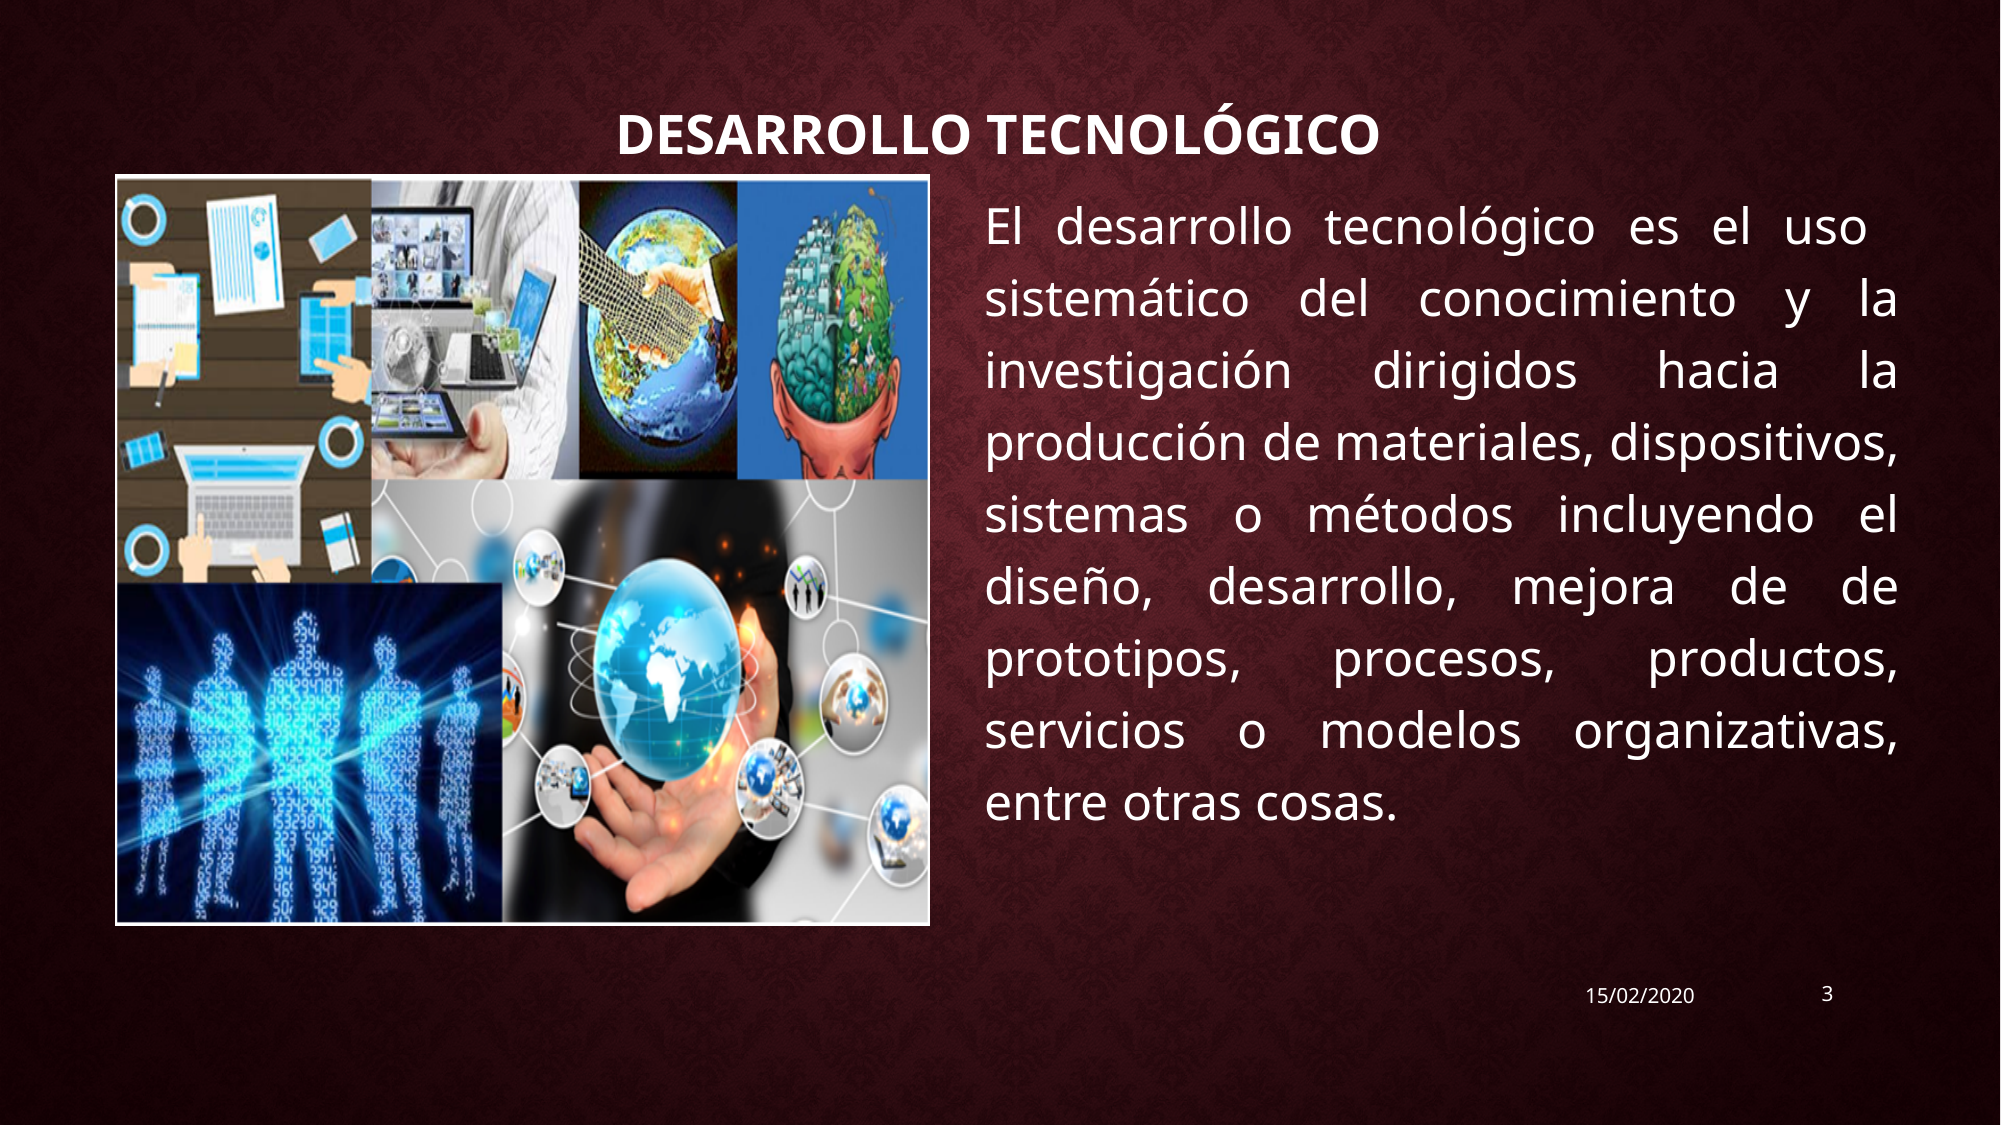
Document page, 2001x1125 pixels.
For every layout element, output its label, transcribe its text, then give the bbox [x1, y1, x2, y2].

slide_number 3 [1724, 965, 1849, 1025]
list El desarrollo tecnológico es el uso sistemático del conocimiento y la investigación dirigidos hacia la producción de materiales, dispositivos, sistemas o métodos incluyendo el diseño, desarrollo, mejora de de prototipos, procesos, productos, servicios o modelos organizativas, entre otras cosas. [963, 174, 1916, 966]
picture [114, 174, 931, 927]
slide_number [1259, 965, 1710, 1025]
title Desarrollo tecnológico [149, 99, 1849, 174]
